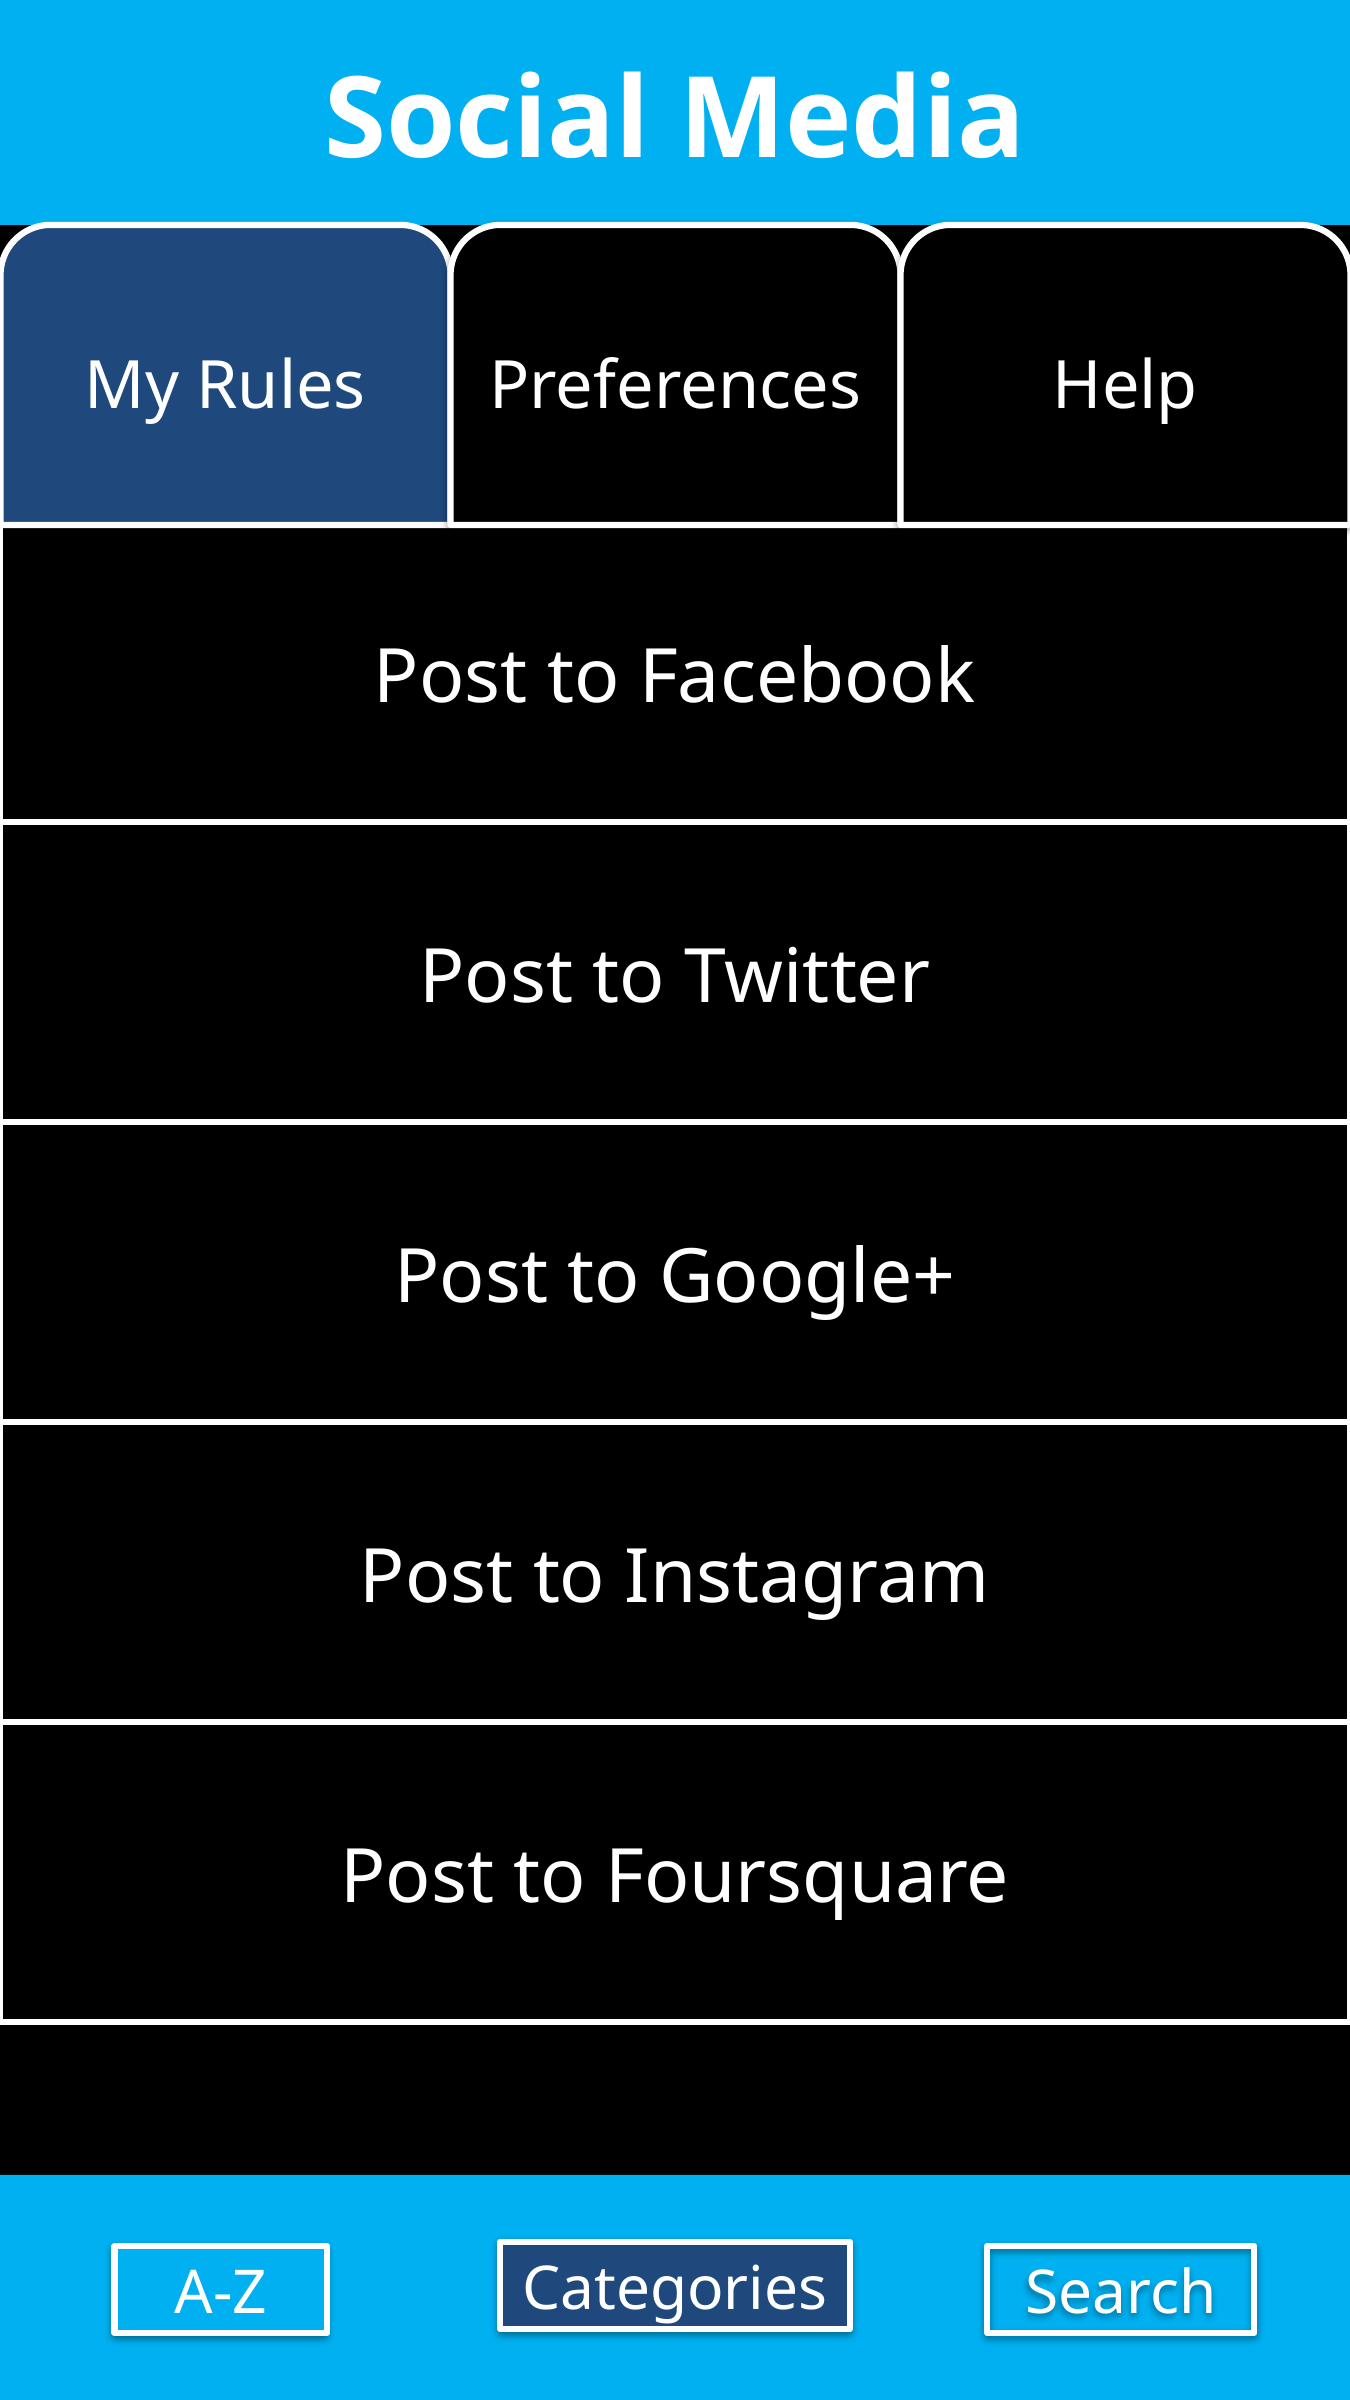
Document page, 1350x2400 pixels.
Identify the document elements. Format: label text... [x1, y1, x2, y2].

text_box Preferences [449, 224, 899, 526]
text_box Post to Twitter [0, 820, 1350, 1120]
text_box Categories [497, 2239, 853, 2332]
text_box A-Z [111, 2243, 330, 2336]
text_box Post to Foursquare [0, 1720, 1350, 2024]
text_box [0, 2173, 1350, 2400]
text_box Social Media [0, 0, 1350, 227]
text_box Post to Facebook [0, 528, 1350, 820]
text_box Post to Instagram [0, 1420, 1350, 1720]
text_box Search [984, 2243, 1257, 2336]
text_box My Rules [0, 222, 449, 528]
text_box Help [899, 224, 1350, 526]
text_box Post to Google+ [0, 1120, 1350, 1420]
